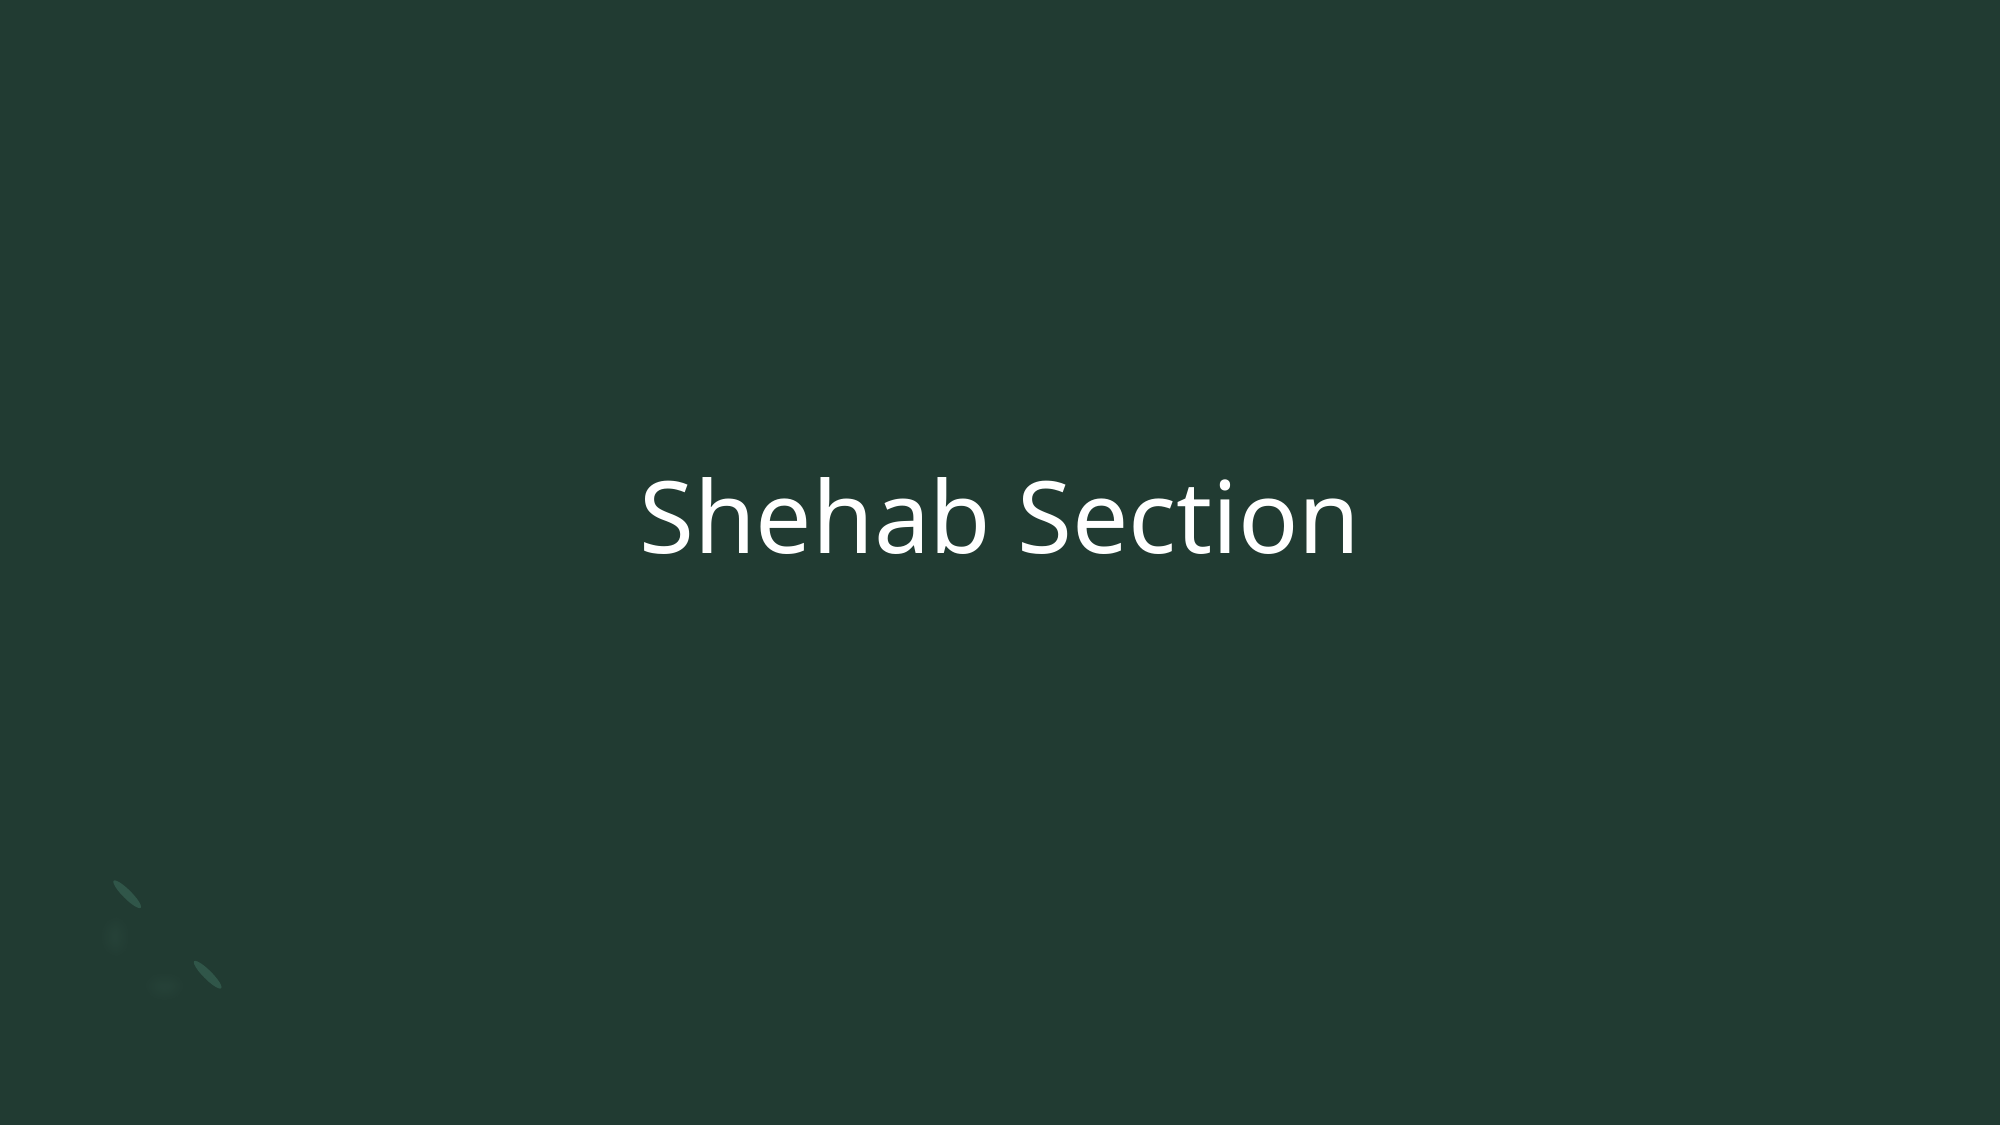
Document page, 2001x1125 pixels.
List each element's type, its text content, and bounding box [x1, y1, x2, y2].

title Shehab Section [90, 453, 1910, 672]
